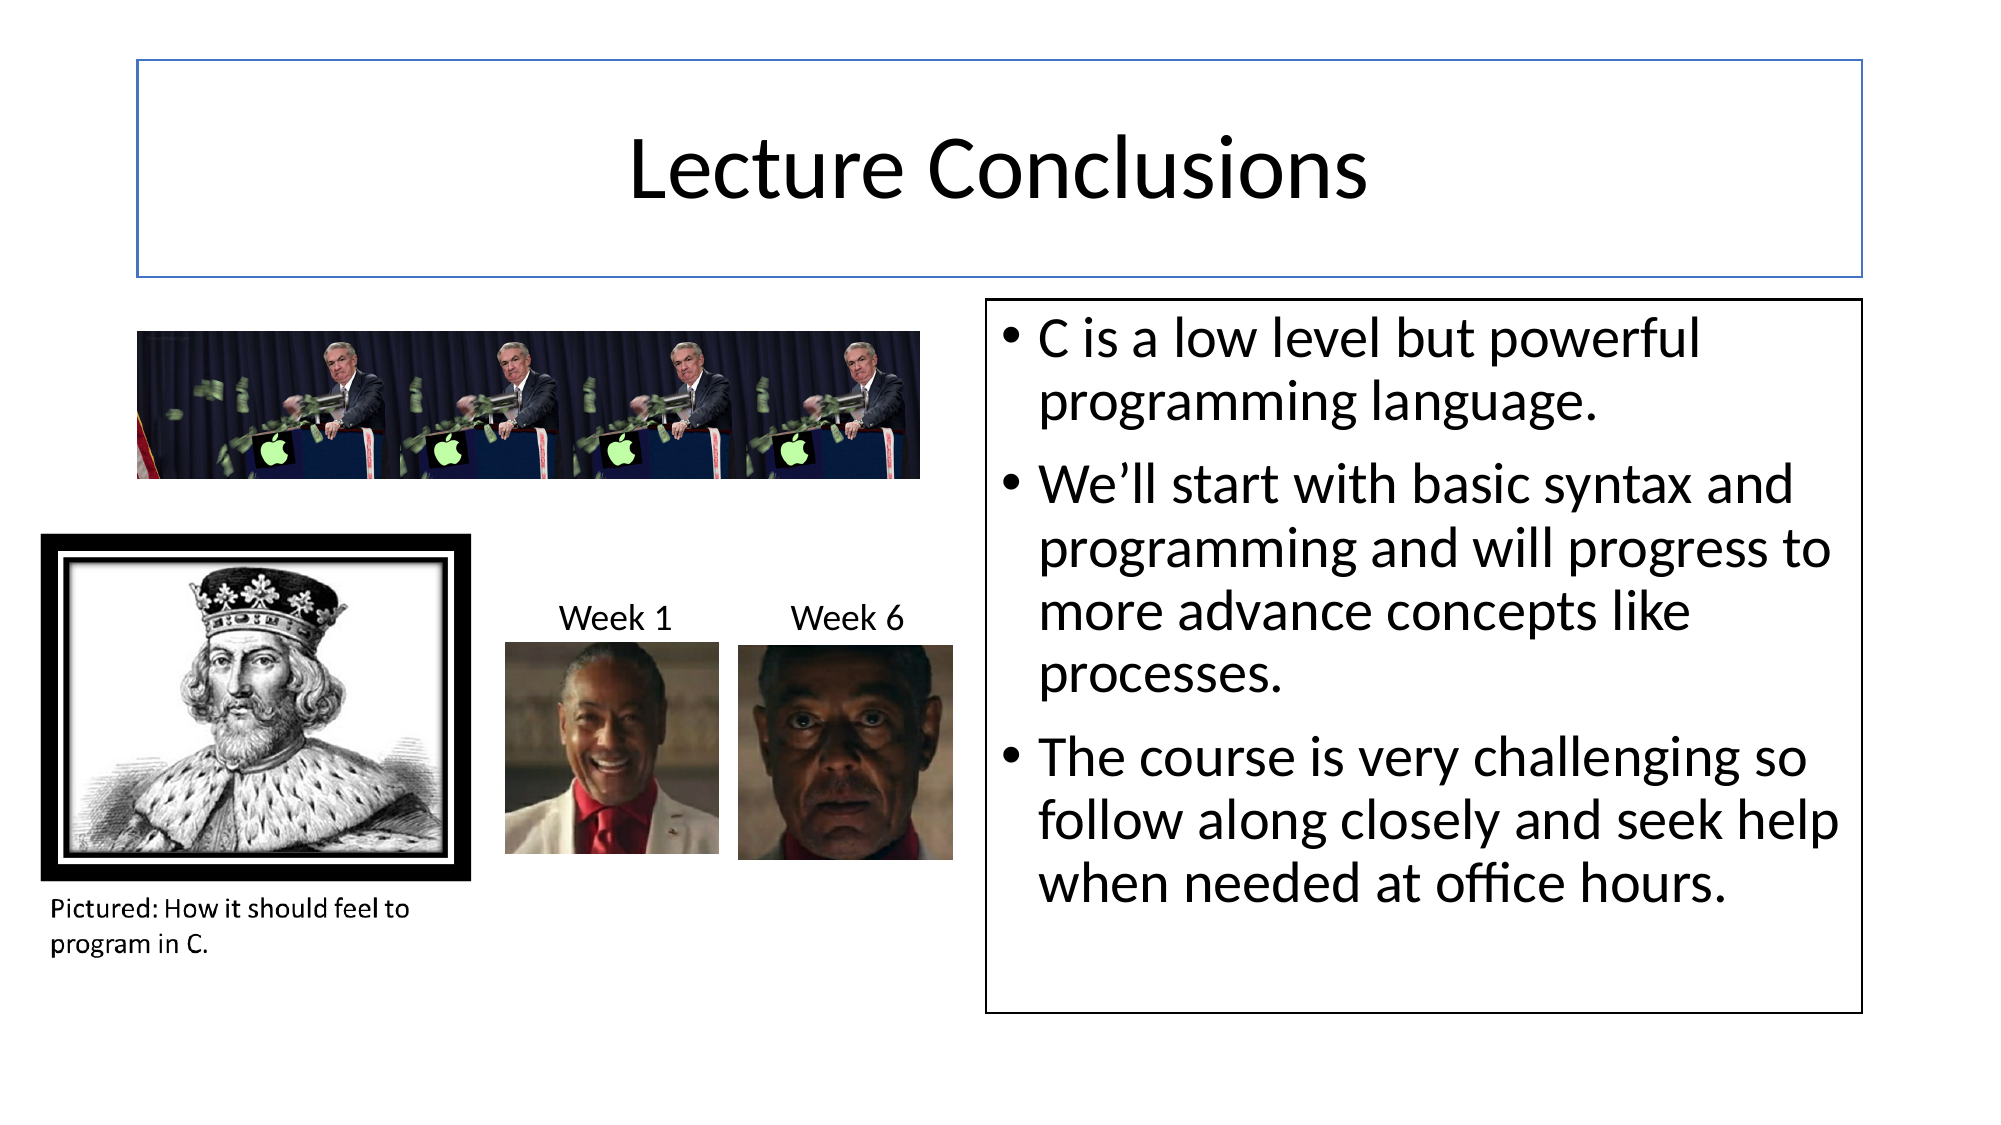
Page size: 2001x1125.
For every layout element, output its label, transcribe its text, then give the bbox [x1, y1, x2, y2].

text_box Week 6 [775, 585, 944, 645]
picture [505, 642, 719, 854]
title Lecture Conclusions [136, 59, 1863, 278]
picture [738, 645, 953, 860]
picture [137, 331, 920, 480]
list C is a low level but powerful programming language. We’ll start with basic syntax and programming and will progress to more advance concepts like processes. The course is very challenging so follow along closely and seek help when needed at office hours. [985, 298, 1863, 1014]
picture [31, 533, 472, 978]
text_box Week 1 [543, 585, 712, 642]
